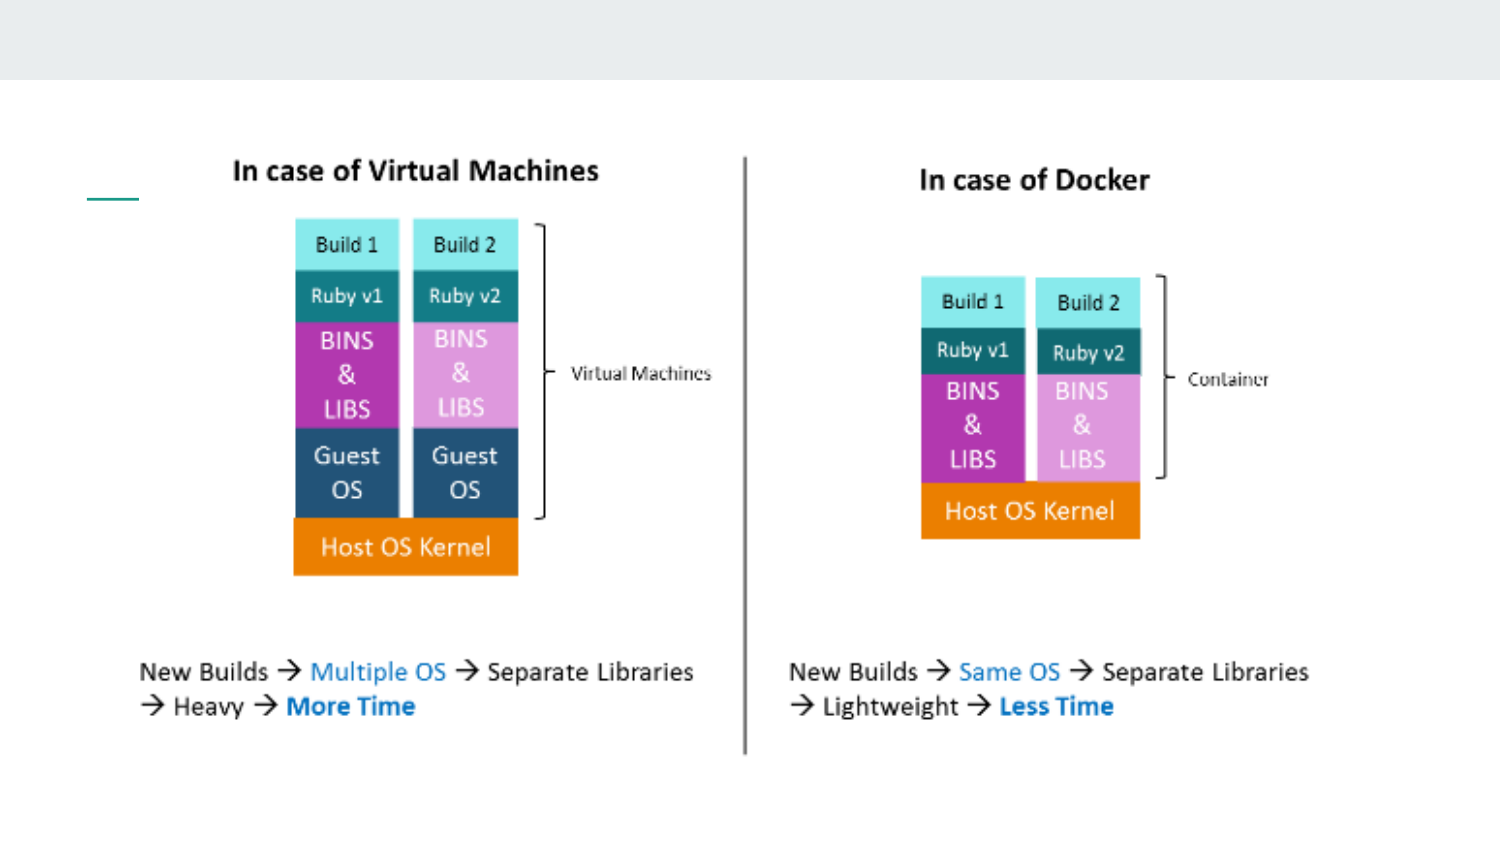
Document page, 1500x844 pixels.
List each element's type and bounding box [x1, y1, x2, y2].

picture [139, 119, 1317, 778]
